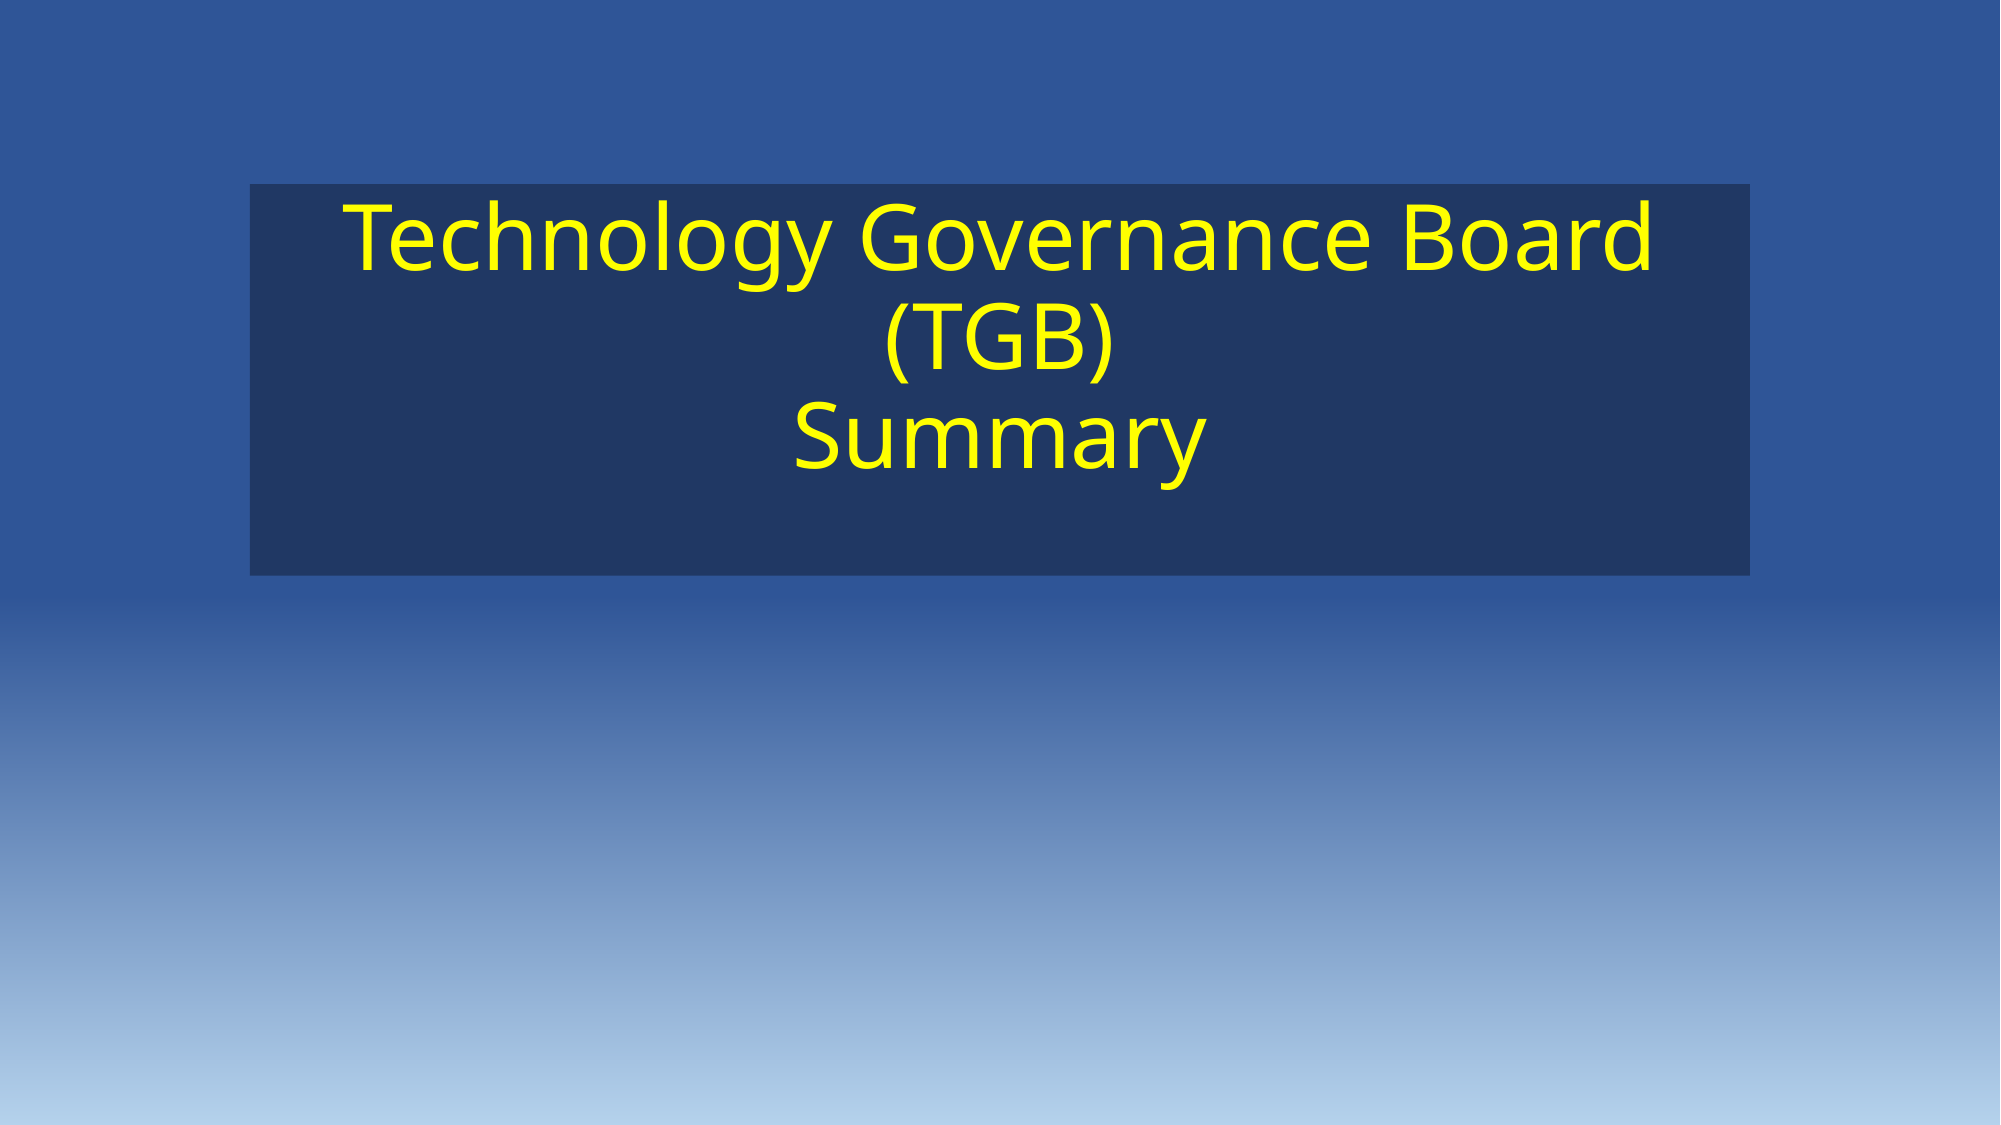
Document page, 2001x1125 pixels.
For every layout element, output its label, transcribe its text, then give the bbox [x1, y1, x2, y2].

title Technology Governance Board (TGB) Summary [249, 184, 1750, 576]
